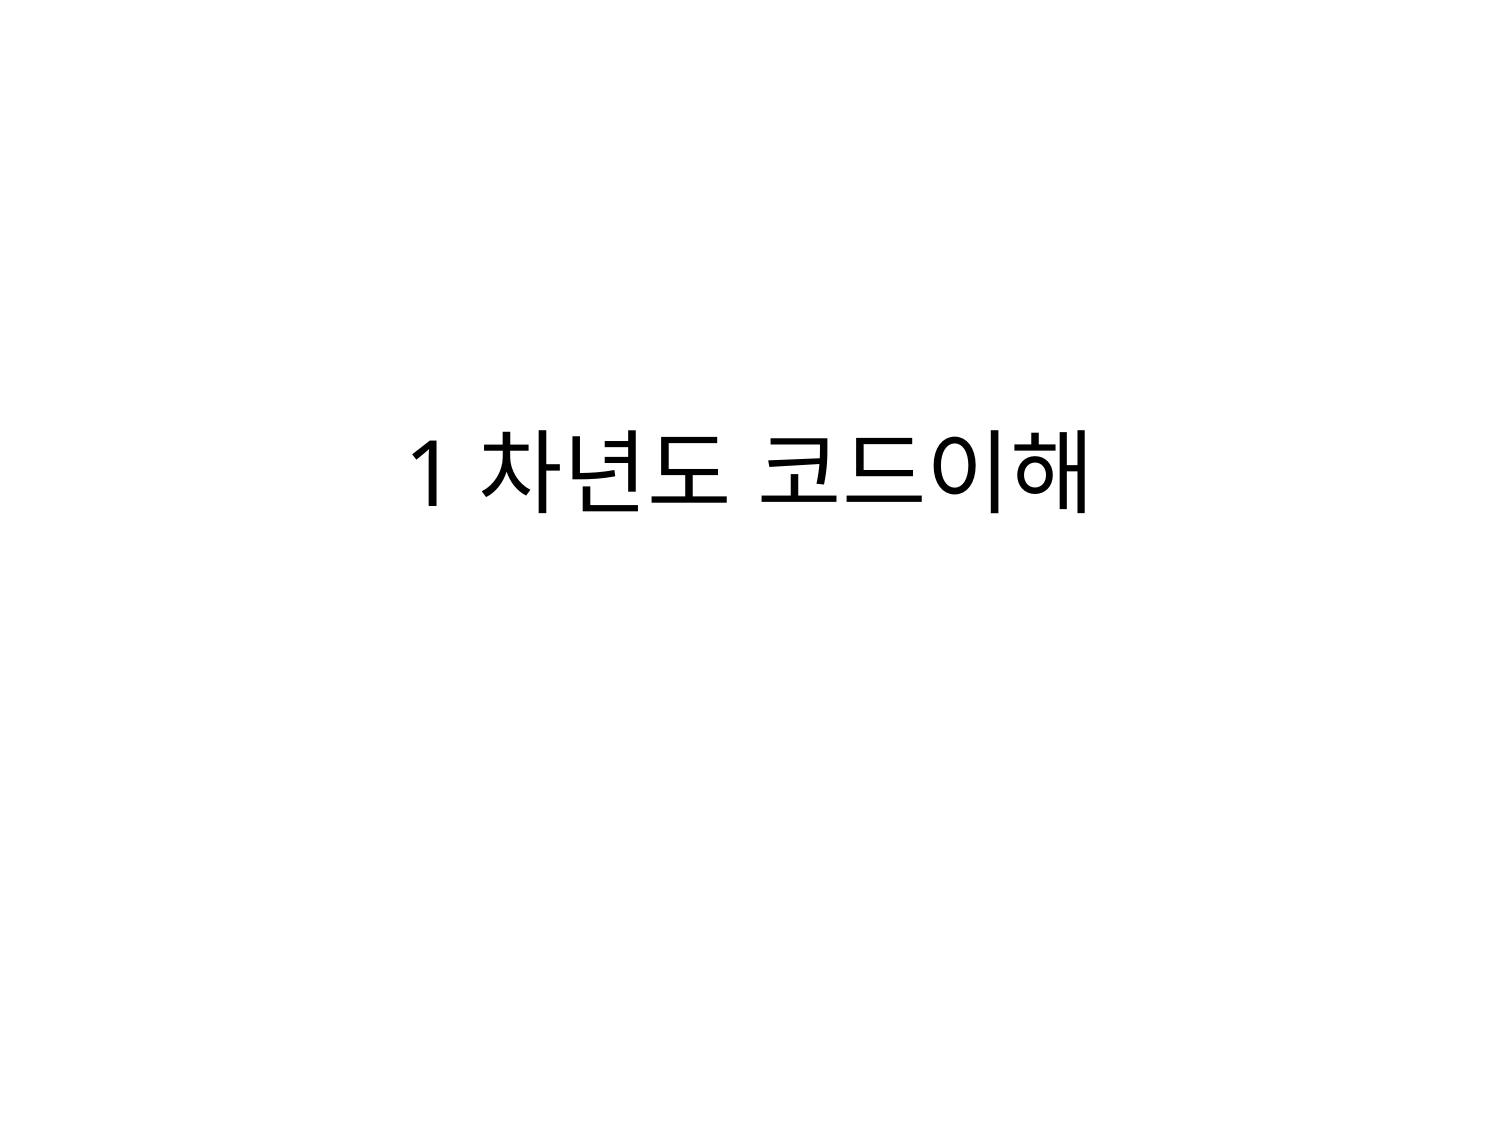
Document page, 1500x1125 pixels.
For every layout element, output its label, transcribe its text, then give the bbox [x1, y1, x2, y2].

title 1차년도 코드이해 [112, 349, 1388, 591]
